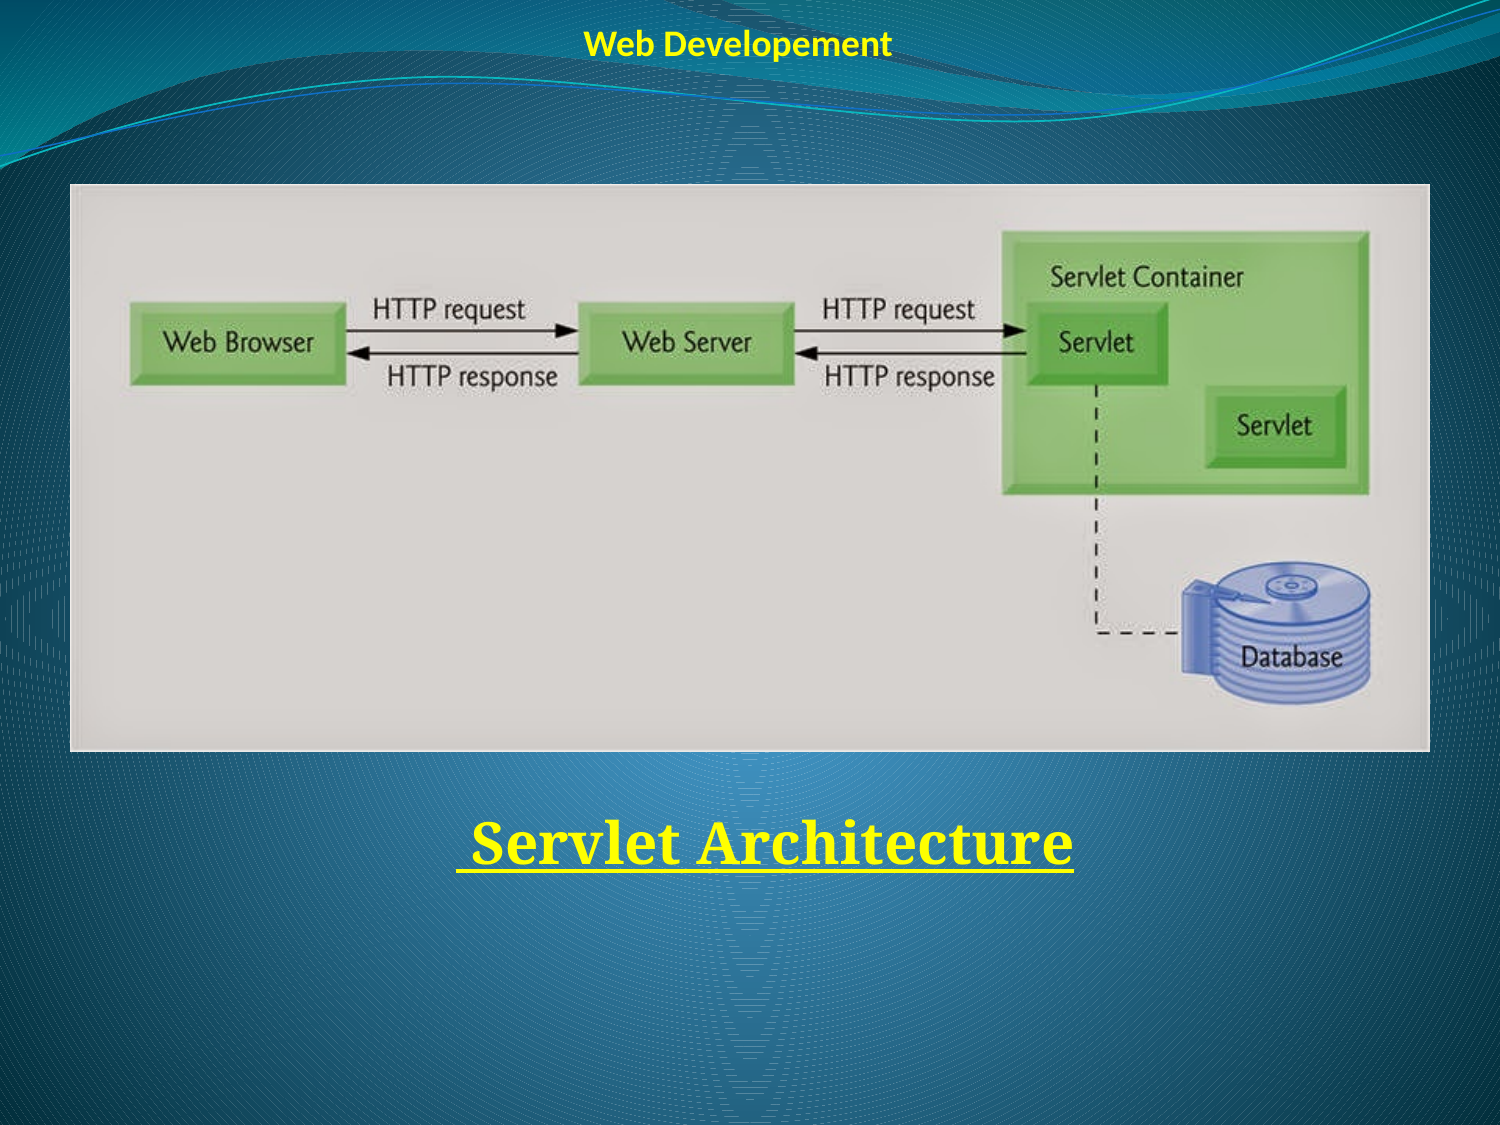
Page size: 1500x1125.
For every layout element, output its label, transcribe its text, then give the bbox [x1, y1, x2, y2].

text_box Web Developement [269, 11, 1207, 72]
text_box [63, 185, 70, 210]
picture [70, 184, 1430, 752]
text_box [29, 148, 1388, 210]
text_box Servlet Architecture [441, 798, 1090, 884]
